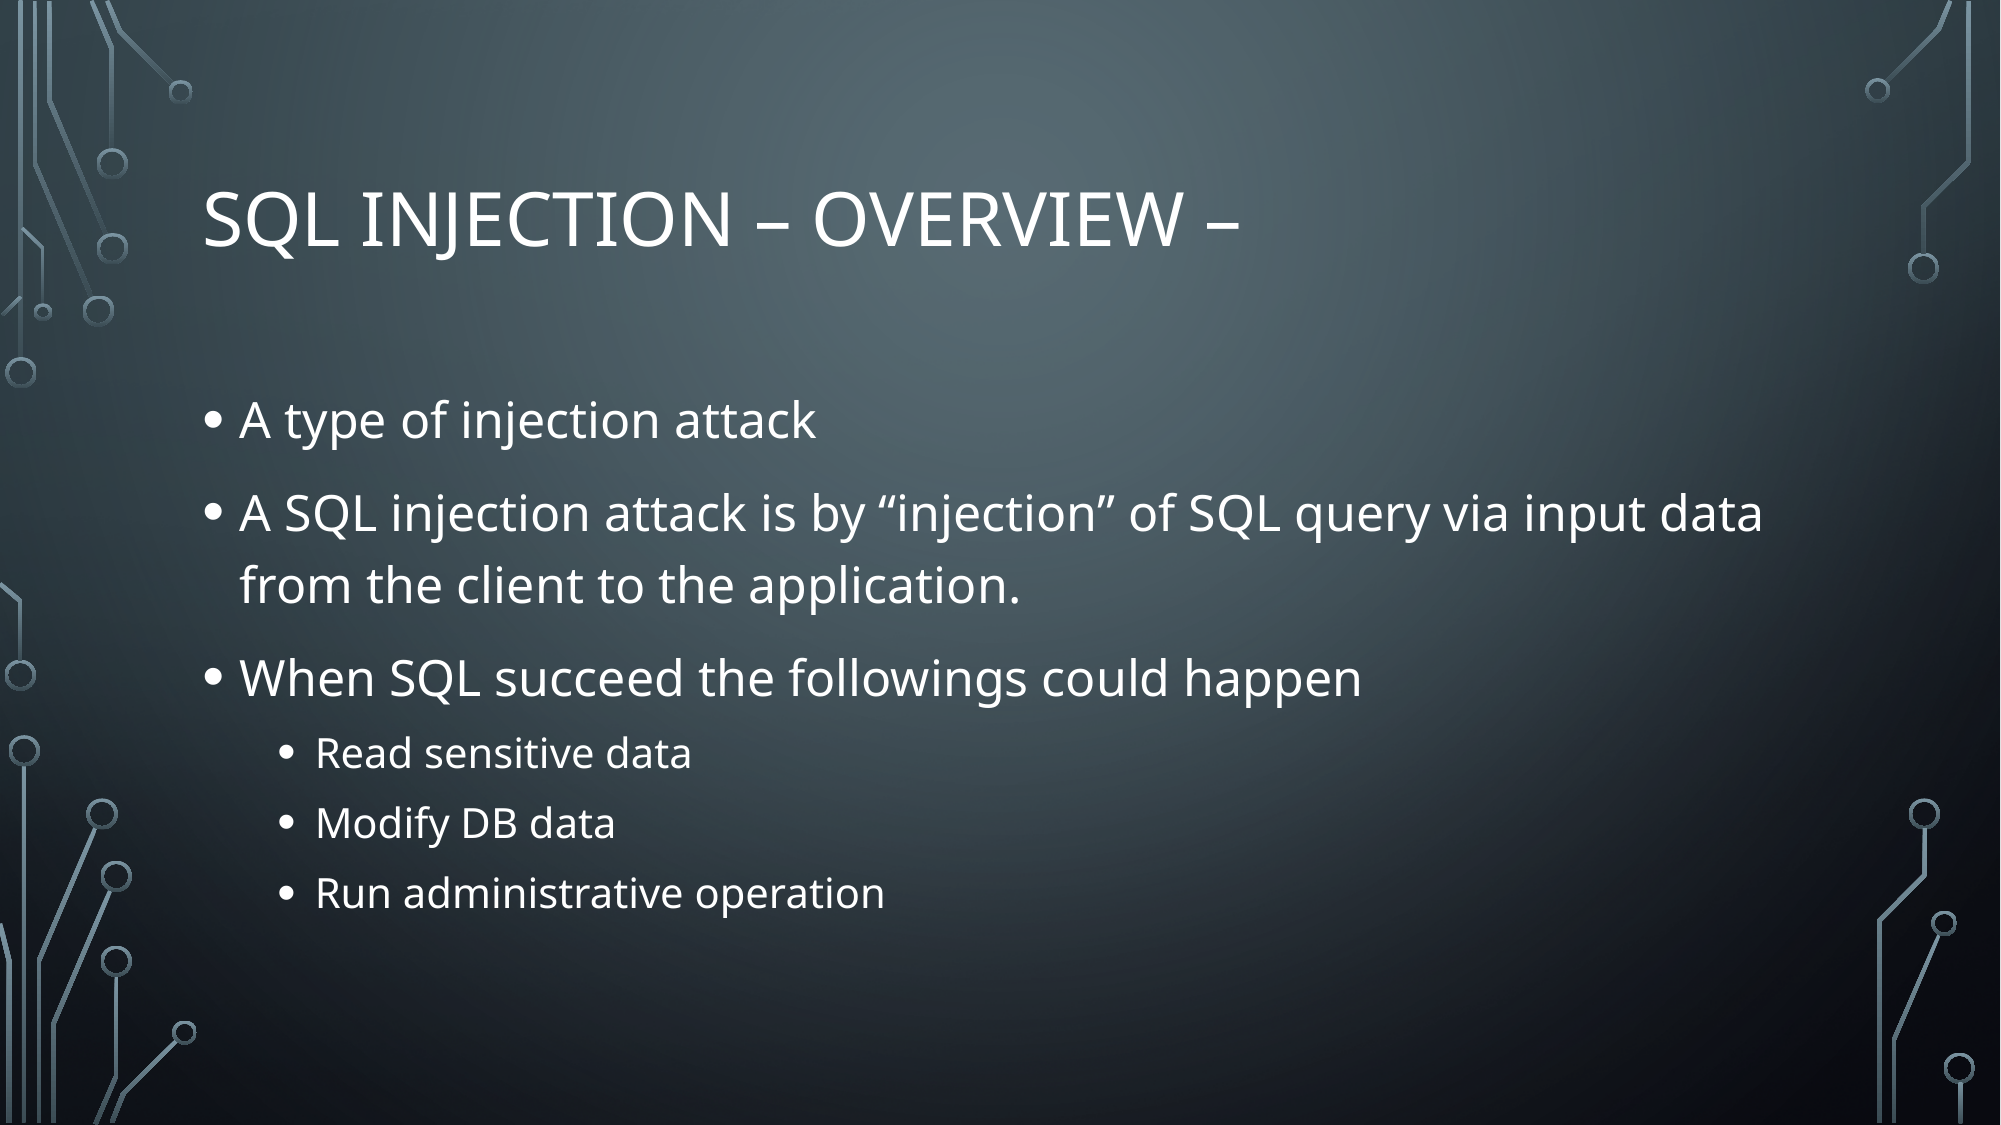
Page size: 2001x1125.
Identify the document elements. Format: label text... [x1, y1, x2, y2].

title Sql injection – overview – [187, 101, 1813, 344]
list A type of injection attack A SQL injection attack is by “injection” of SQL query via input data from the client to the application. When SQL succeed the followings could happen Read sensitive data Modify DB data Run administrative operation [187, 369, 1813, 950]
